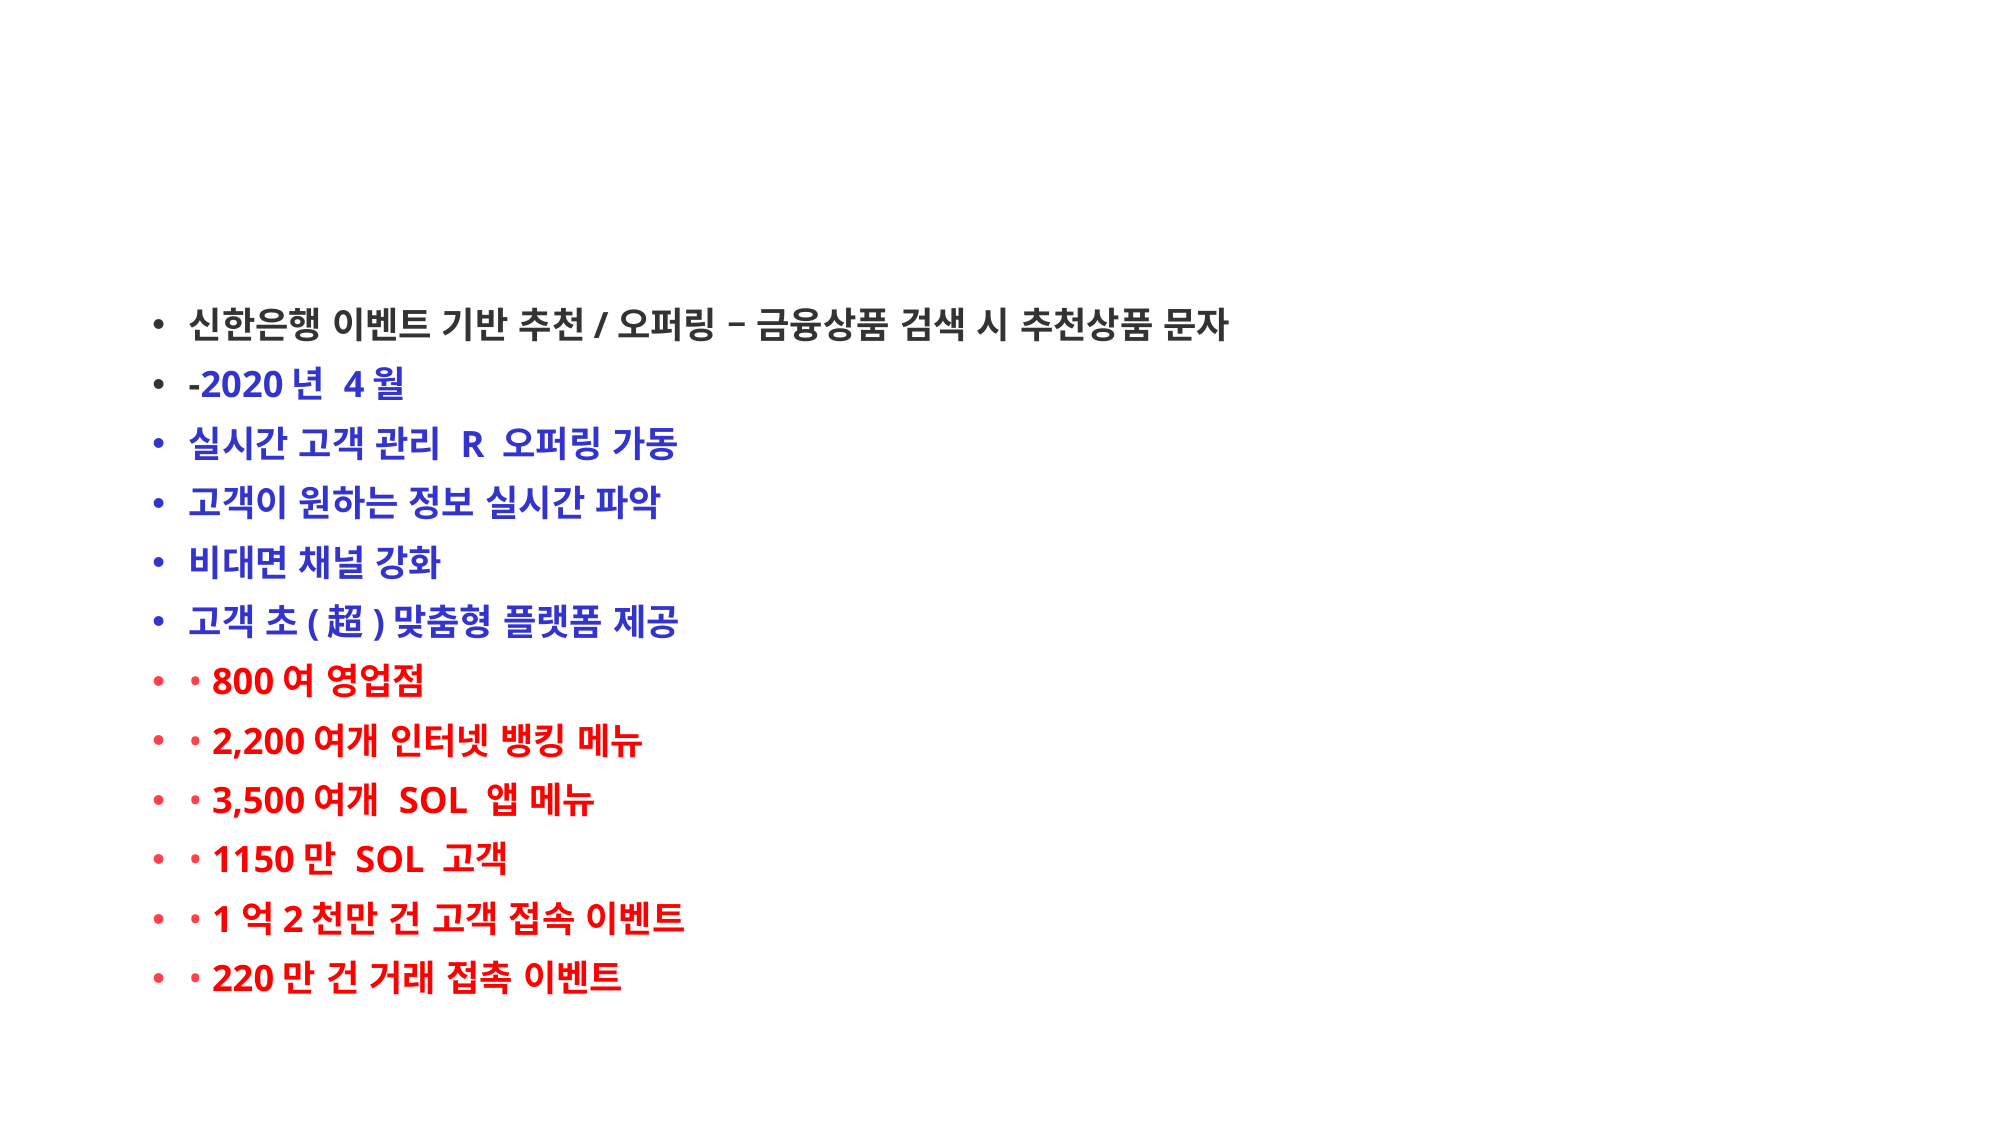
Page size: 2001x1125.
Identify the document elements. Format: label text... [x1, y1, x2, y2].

list 신한은행 이벤트 기반 추천/오퍼링 – 금융상품 검색 시 추천상품 문자 -2020년 4월 실시간 고객 관리 R 오퍼링 가동 고객이 원하는 정보 실시간 파악 비대면 채널 강화 고객 초(超)맞춤형 플랫폼 제공 • 800여 영업점 • 2,200여개 인터넷 뱅킹 메뉴 • 3,500여개 SOL 앱 메뉴 • 1150만 SOL 고객 • 1억2천만 건 고객 접속 이벤트 • 220만 건 거래 접촉 이벤트 [137, 299, 1863, 1014]
